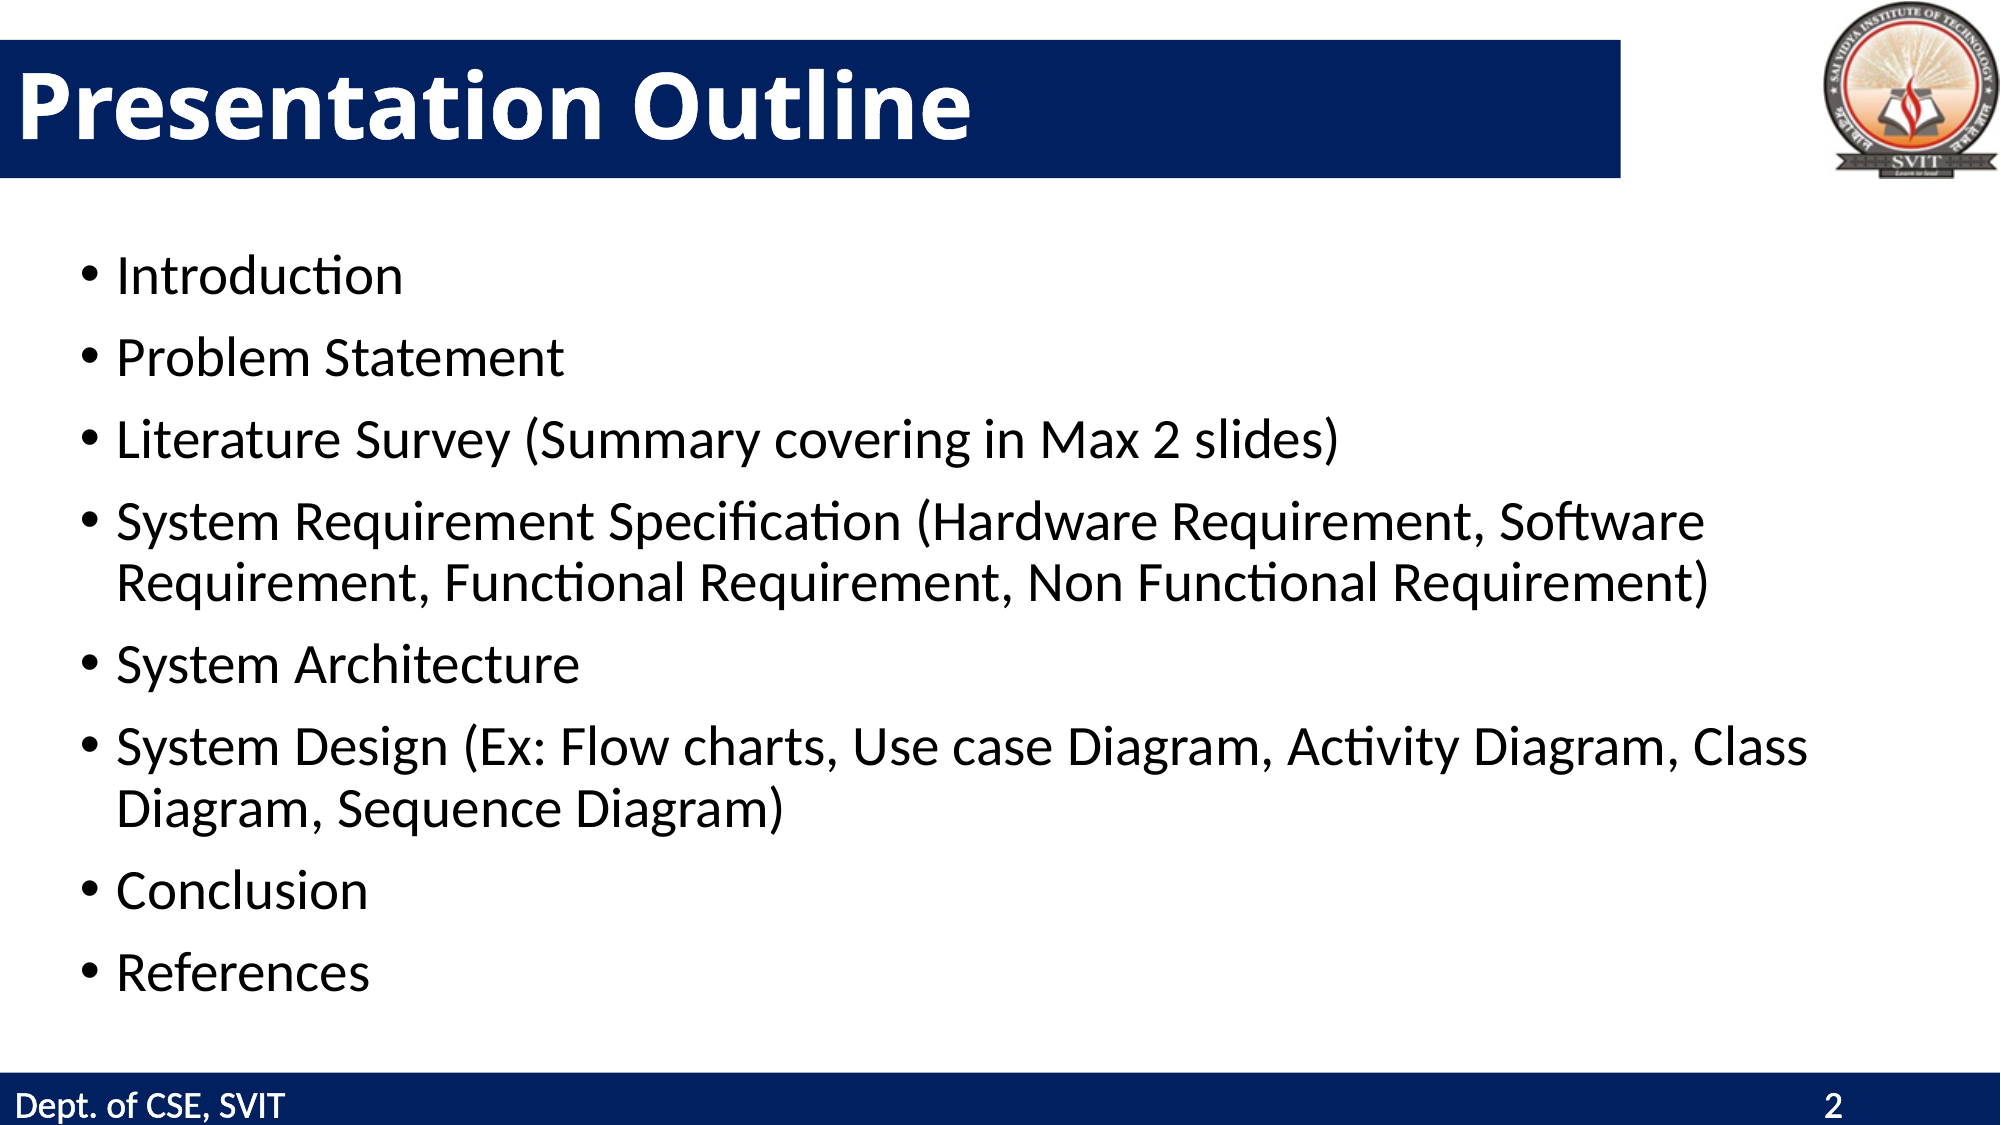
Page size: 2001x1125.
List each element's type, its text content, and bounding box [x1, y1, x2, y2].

picture [1823, 1, 2000, 179]
text_box Dept. of CSE, SVIT 2 [0, 1072, 2000, 1125]
list Introduction Problem Statement Literature Survey (Summary covering in Max 2 slides) System Requirement Specification (Hardware Requirement, Software Requirement, Functional Requirement, Non Functional Requirement) System Architecture System Design (Ex: Flow charts, Use case Diagram, Activity Diagram, Class Diagram, Sequence Diagram) Conclusion References [64, 237, 1913, 1013]
title Presentation Outline [0, 39, 1621, 179]
